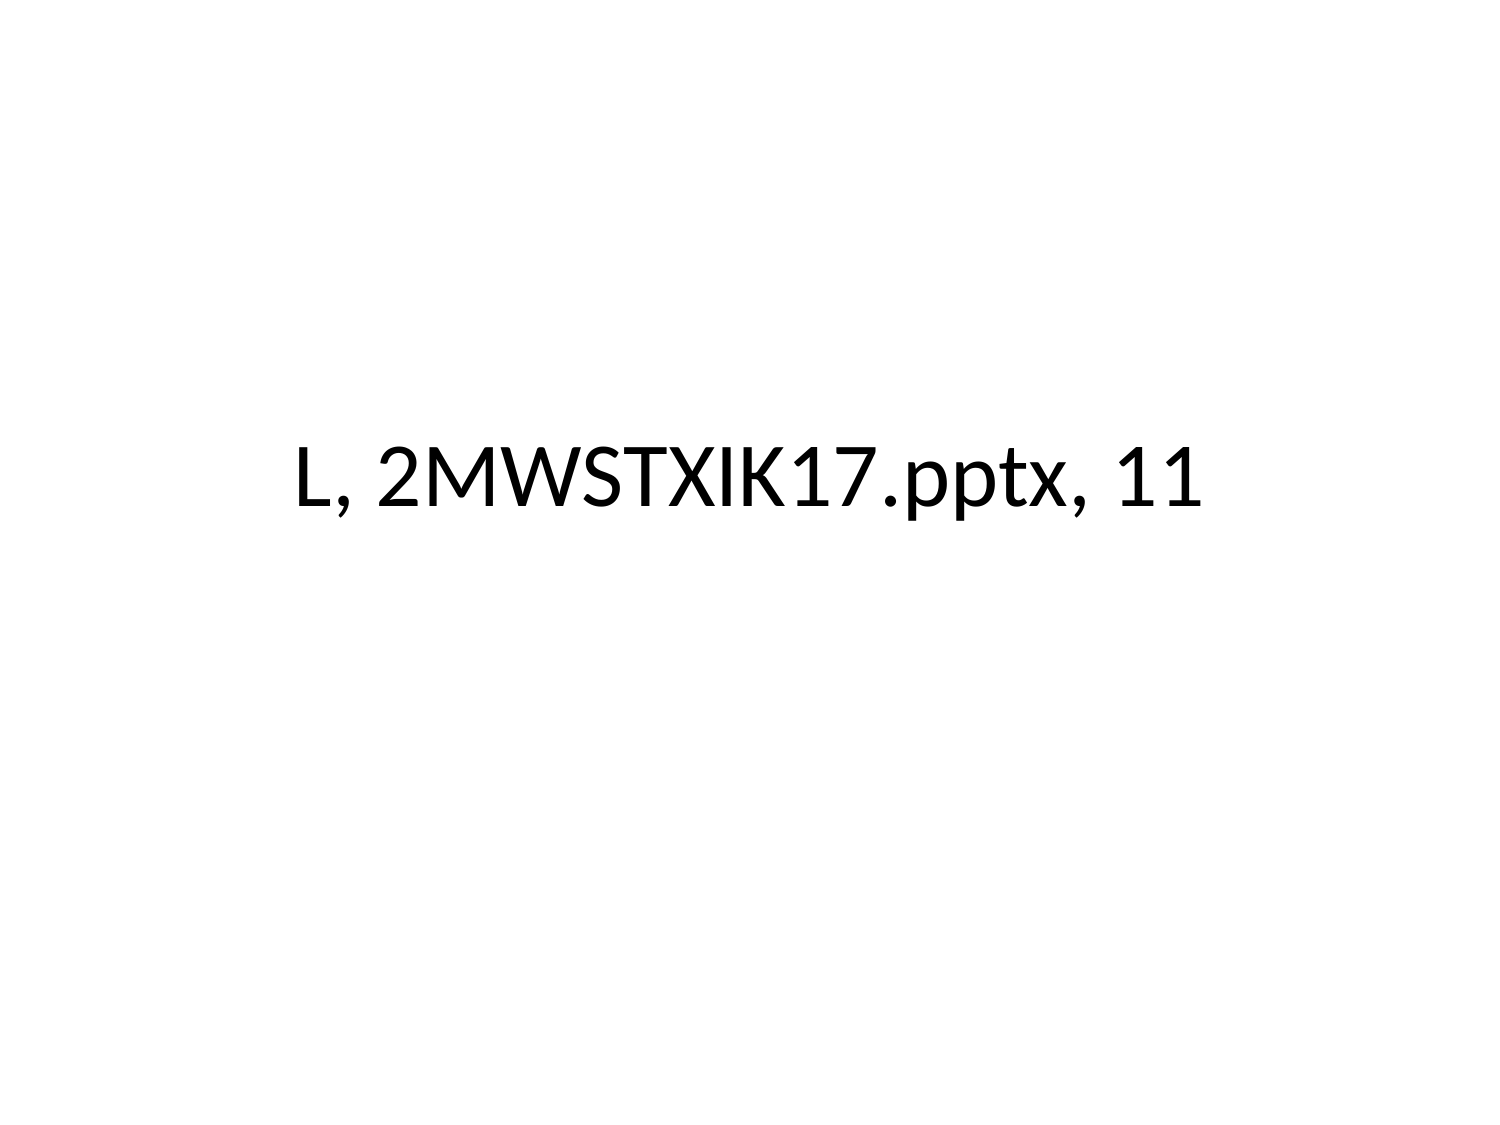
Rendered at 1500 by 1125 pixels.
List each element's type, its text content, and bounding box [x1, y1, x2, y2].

title L, 2MWSTXIK17.pptx, 11 [112, 349, 1388, 591]
